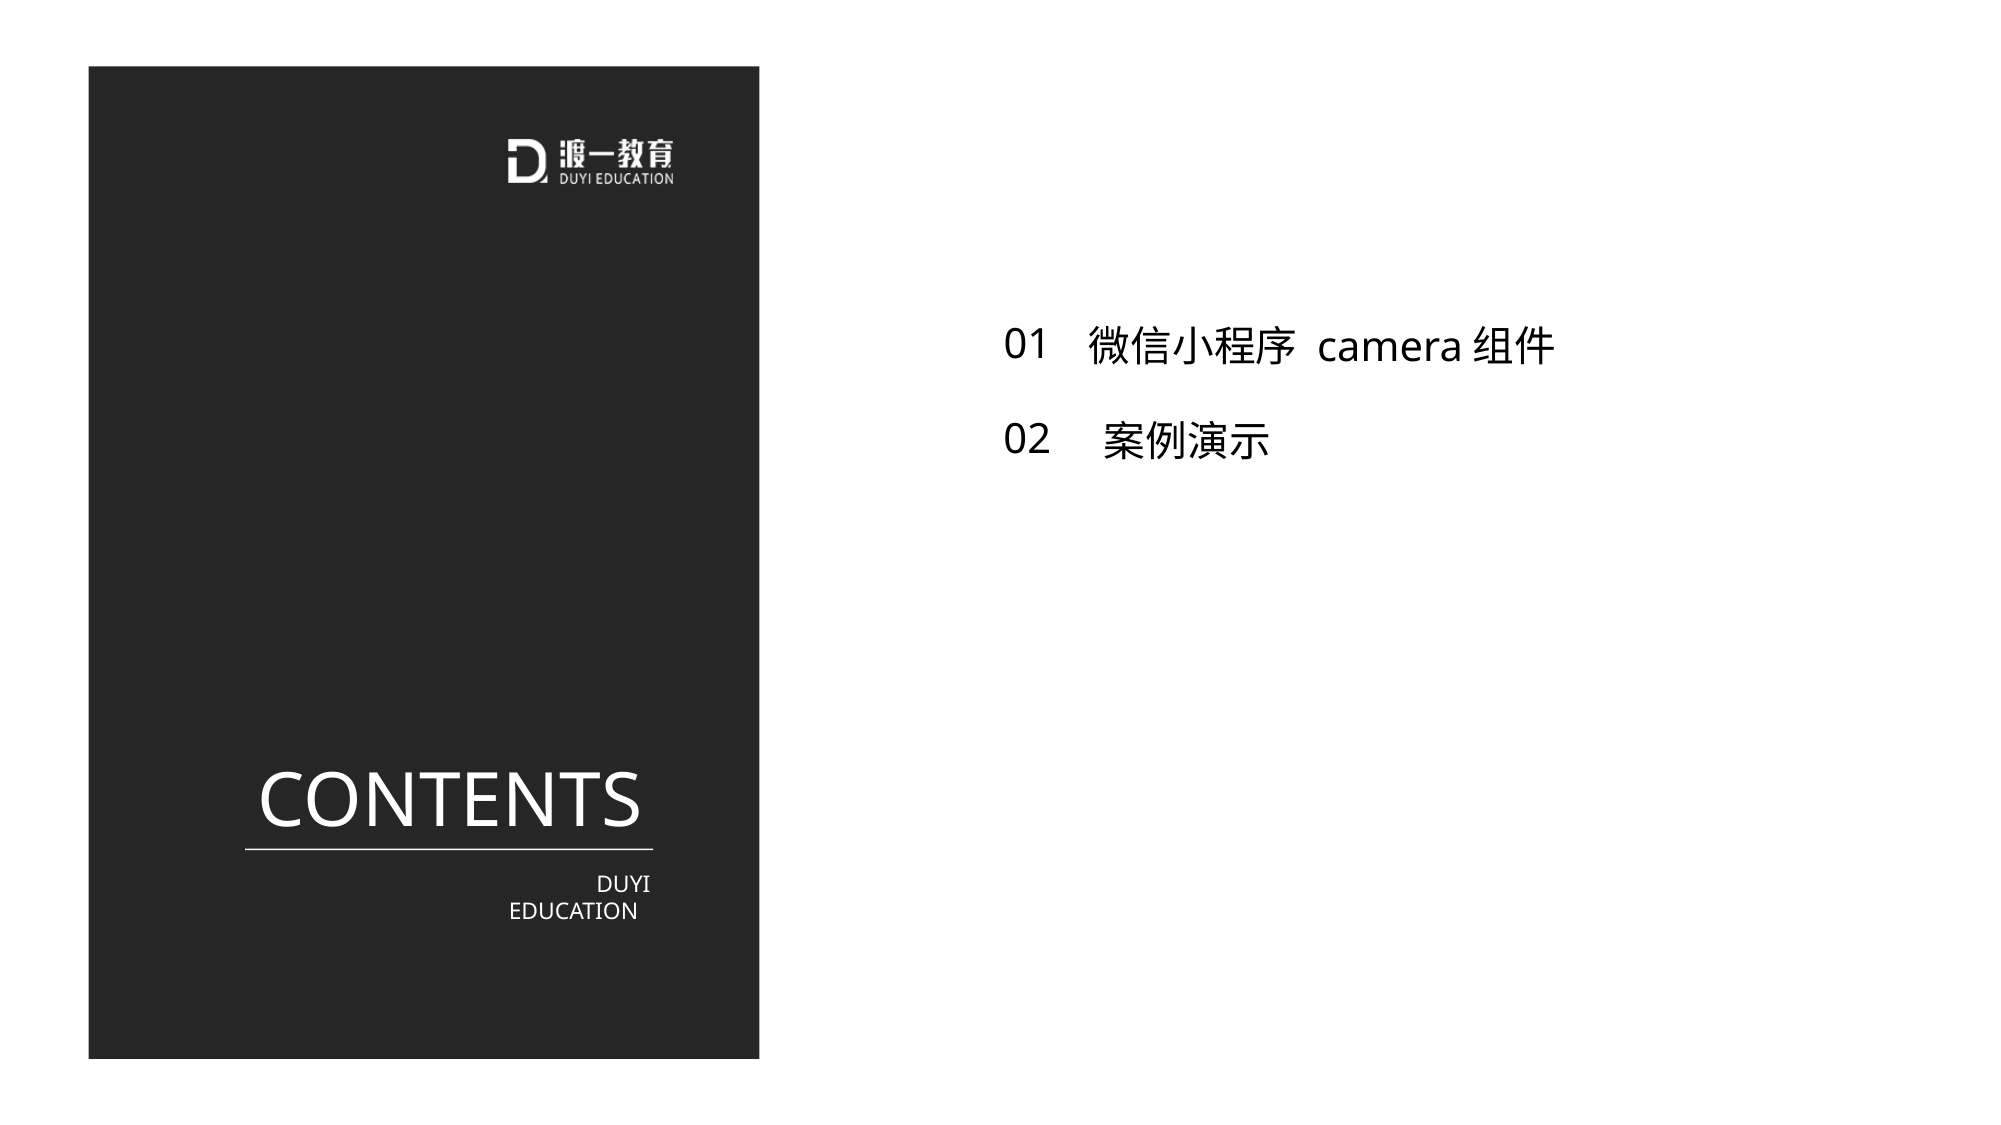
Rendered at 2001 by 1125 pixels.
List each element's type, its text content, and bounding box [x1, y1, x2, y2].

title 01 [988, 297, 1073, 392]
subtitle 微信小程序 camera组件 [1073, 297, 1729, 392]
text_box 02 [988, 392, 1074, 488]
picture [481, 116, 699, 206]
text_box 案例演示 [1074, 392, 1729, 488]
